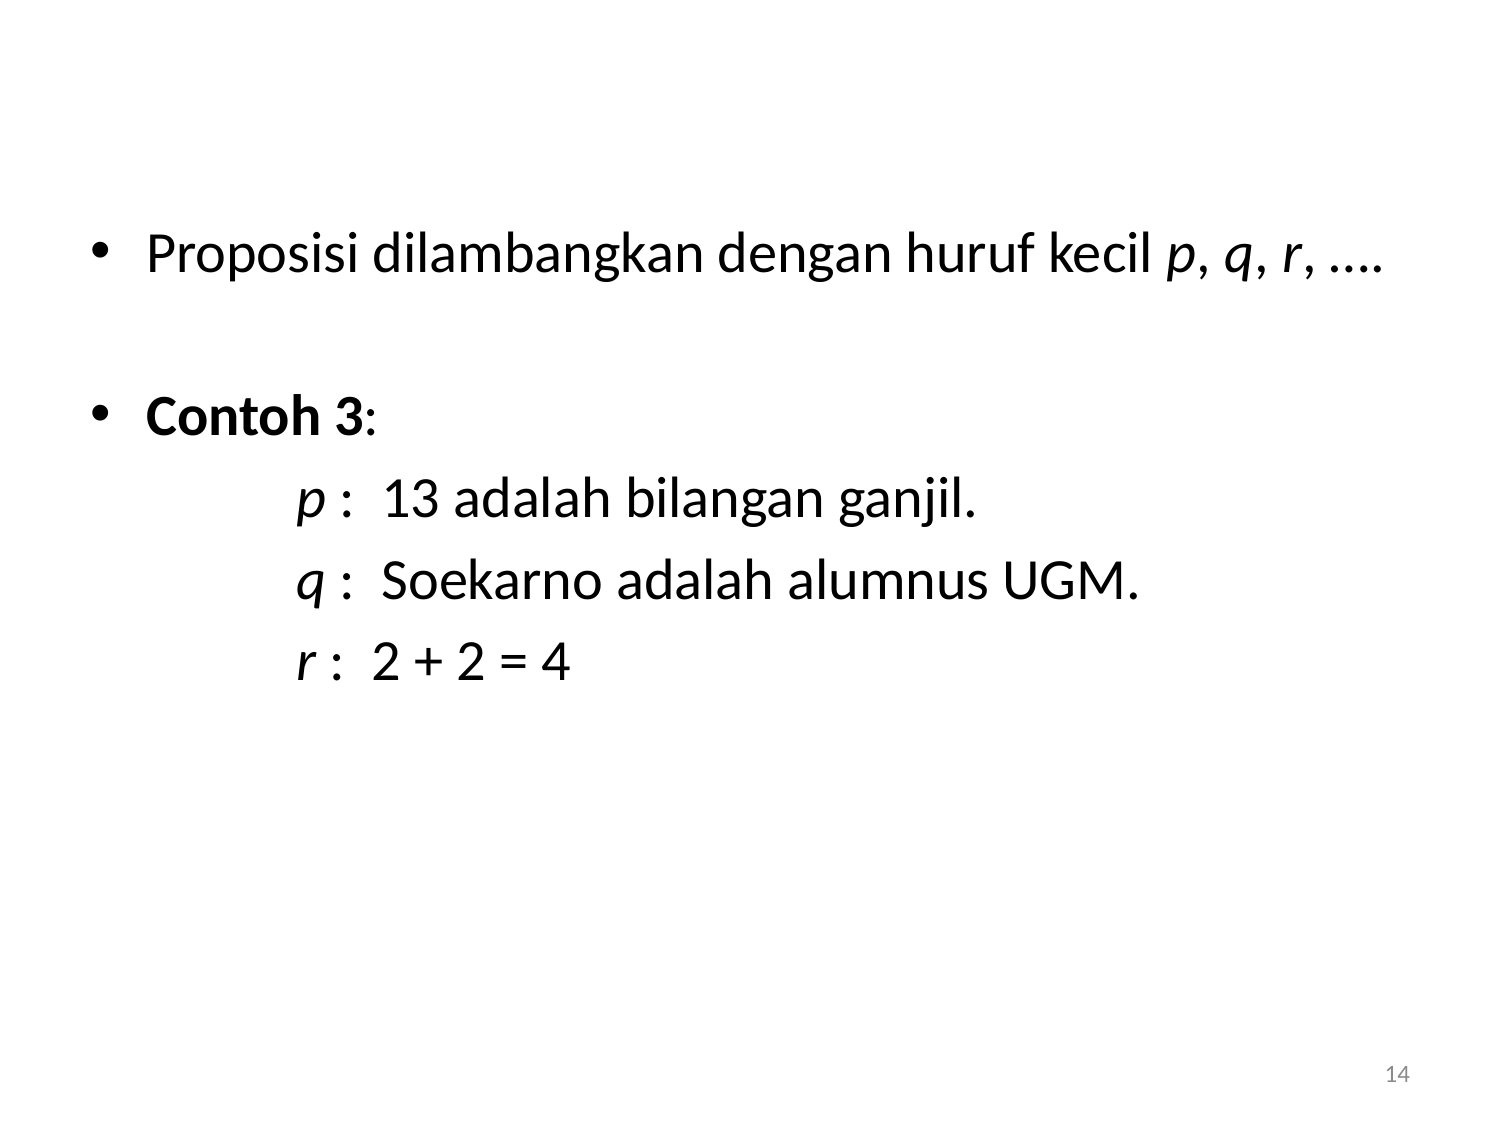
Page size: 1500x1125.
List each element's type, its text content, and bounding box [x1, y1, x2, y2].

slide_number 14 [1074, 1042, 1425, 1103]
list Proposisi dilambangkan dengan huruf kecil p, q, r, …. Contoh 3: p : 13 adalah bilangan ganjil. q : Soekarno adalah alumnus UGM. r : 2 + 2 = 4 [75, 125, 1450, 1000]
